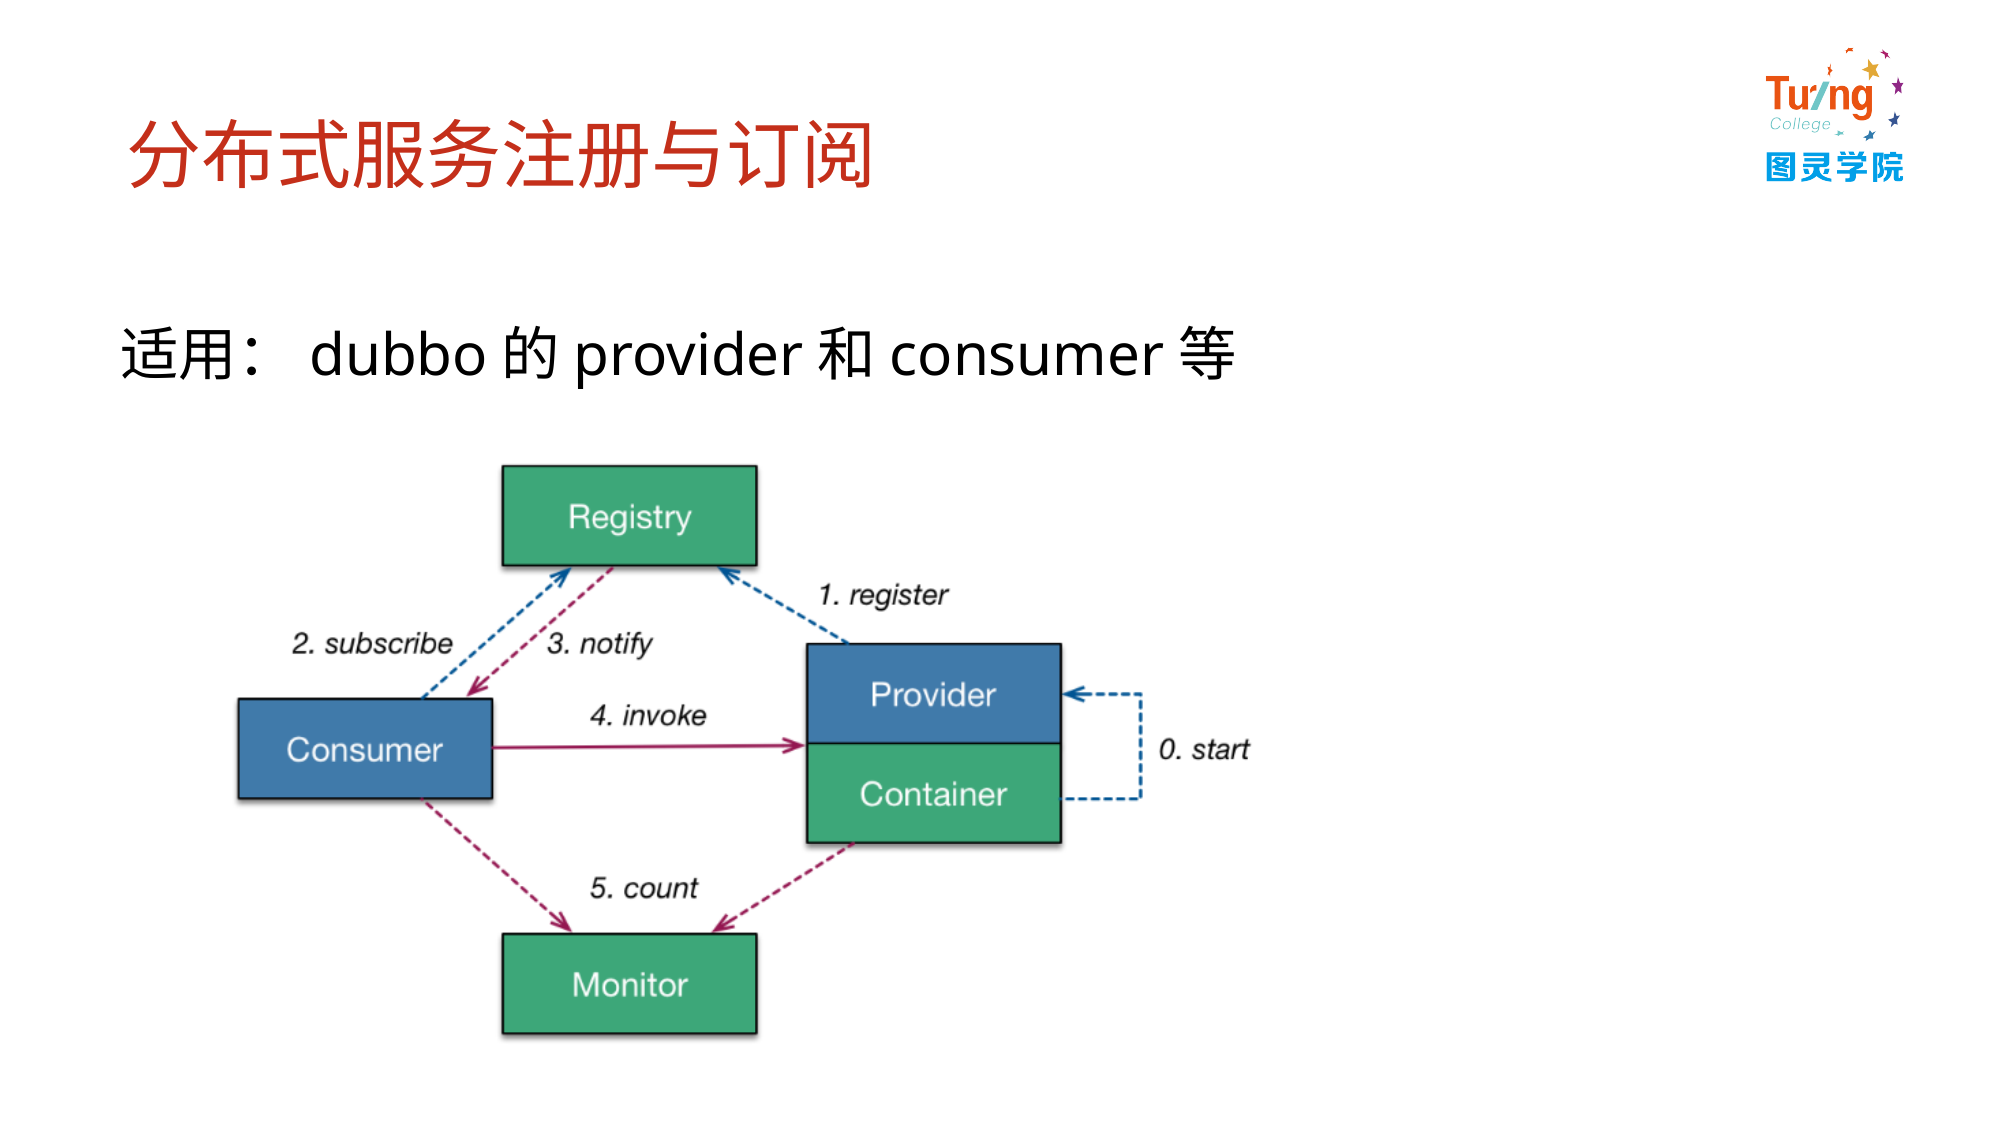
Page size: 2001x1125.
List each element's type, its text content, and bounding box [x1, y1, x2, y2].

picture [1735, 26, 1941, 203]
title 分布式服务注册与订阅 [111, 99, 1522, 309]
picture [90, 434, 1309, 1049]
list 适用：dubbo的provider和consumer等 [105, 309, 1634, 980]
